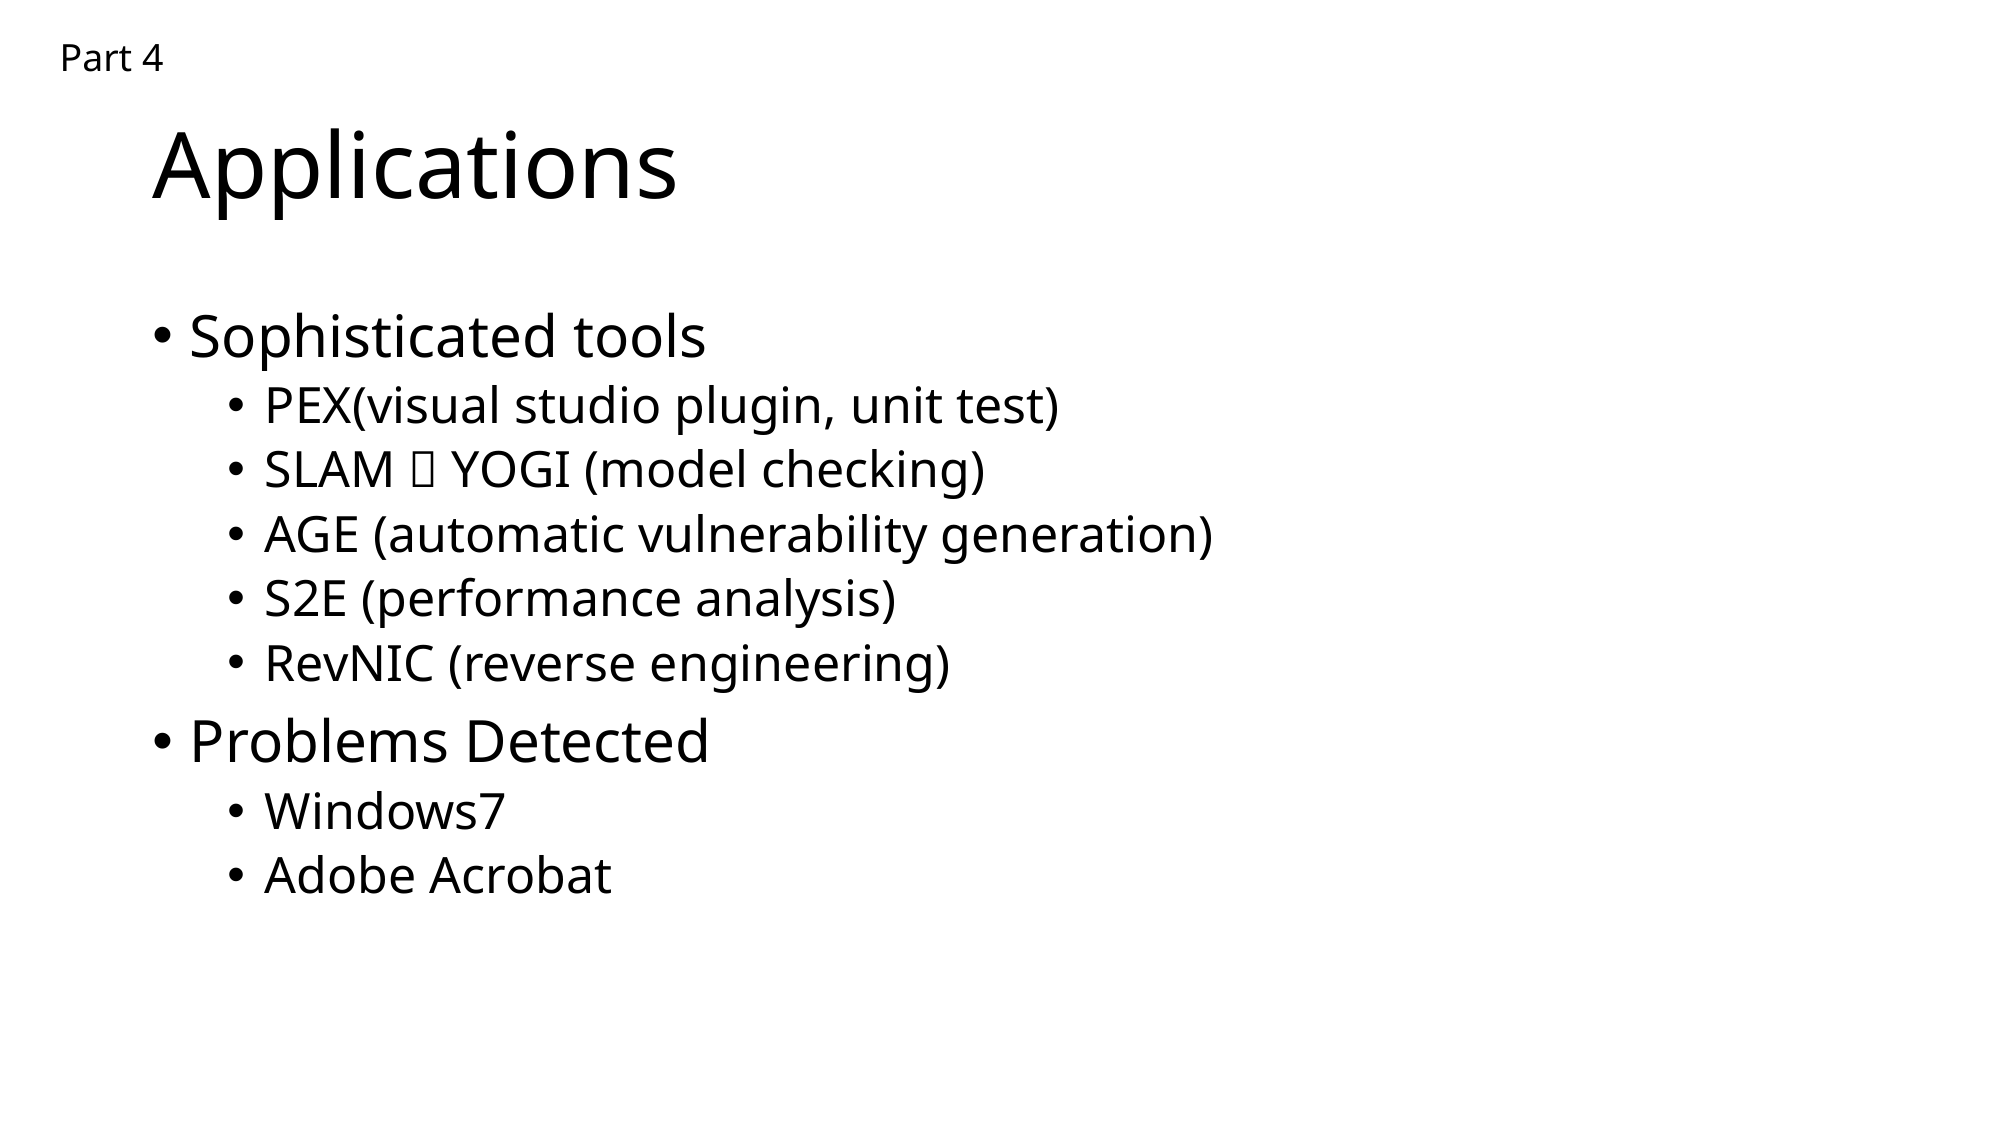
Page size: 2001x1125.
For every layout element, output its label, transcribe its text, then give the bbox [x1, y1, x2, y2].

list Sophisticated tools PEX(visual studio plugin, unit test) SLAM  YOGI (model checking) AGE (automatic vulnerability generation) S2E (performance analysis) RevNIC (reverse engineering) Problems Detected Windows7 Adobe Acrobat [137, 299, 1863, 1014]
text_box Part 4 [44, 27, 429, 87]
title Applications [137, 59, 1863, 278]
